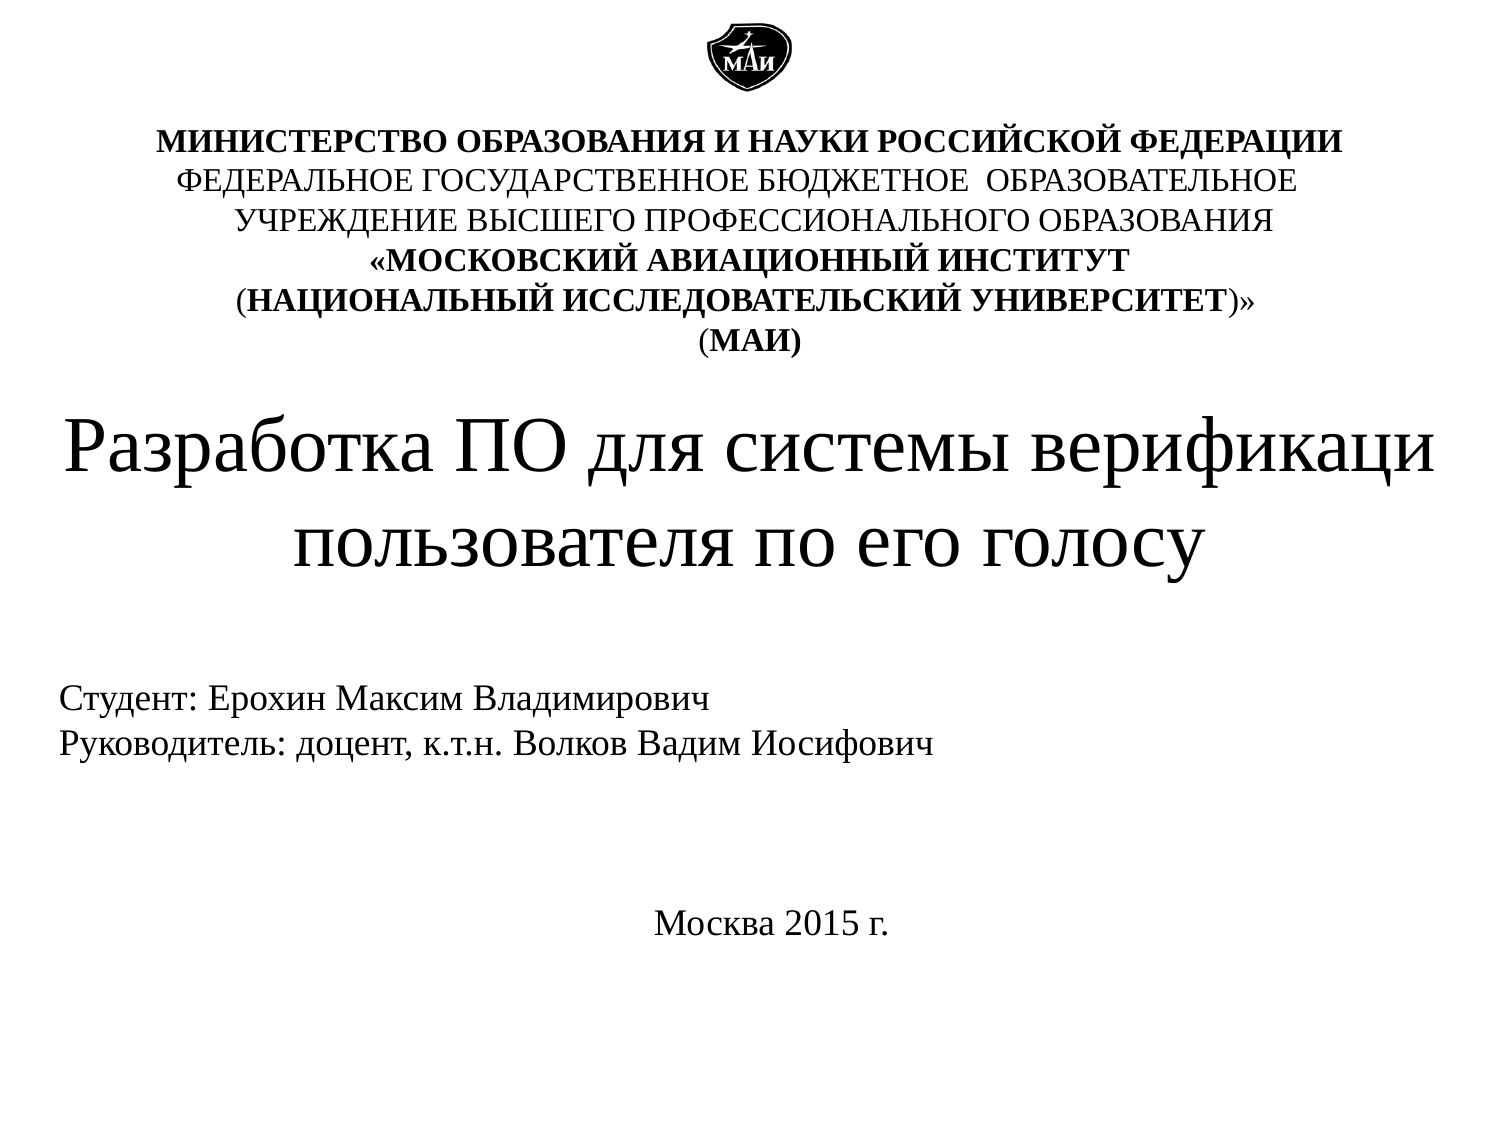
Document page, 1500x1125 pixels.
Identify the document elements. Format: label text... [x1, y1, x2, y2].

text_box Разработка ПО для системы верификаци пользователя по его голосу Студент: Ерохин Максим Владимирович Руководитель: доцент, к.т.н. Волков Вадим Иосифович Москва 2015 г. [0, 385, 1500, 951]
picture [702, 18, 796, 95]
text_box МИНИСТЕРСТВО ОБРАЗОВАНИЯ И НАУКИ РОССИЙСКОЙ ФЕДЕРАЦИИ ФЕДЕРАЛЬНОЕ ГОСУДАРСТВЕННОЕ БЮДЖЕТНОЕ ОБРАЗОВАТЕЛЬНОЕ УЧРЕЖДЕНИЕ ВЫСШЕГО ПРОФЕССИОНАЛЬНОГО ОБРАЗОВАНИЯ «МОСКОВСКИЙ АВИАЦИОННЫЙ ИНСТИТУТ (НАЦИОНАЛЬНЫЙ ИССЛЕДОВАТЕЛЬСКИЙ УНИВЕРСИТЕТ)» (МАИ) [0, 66, 1500, 385]
